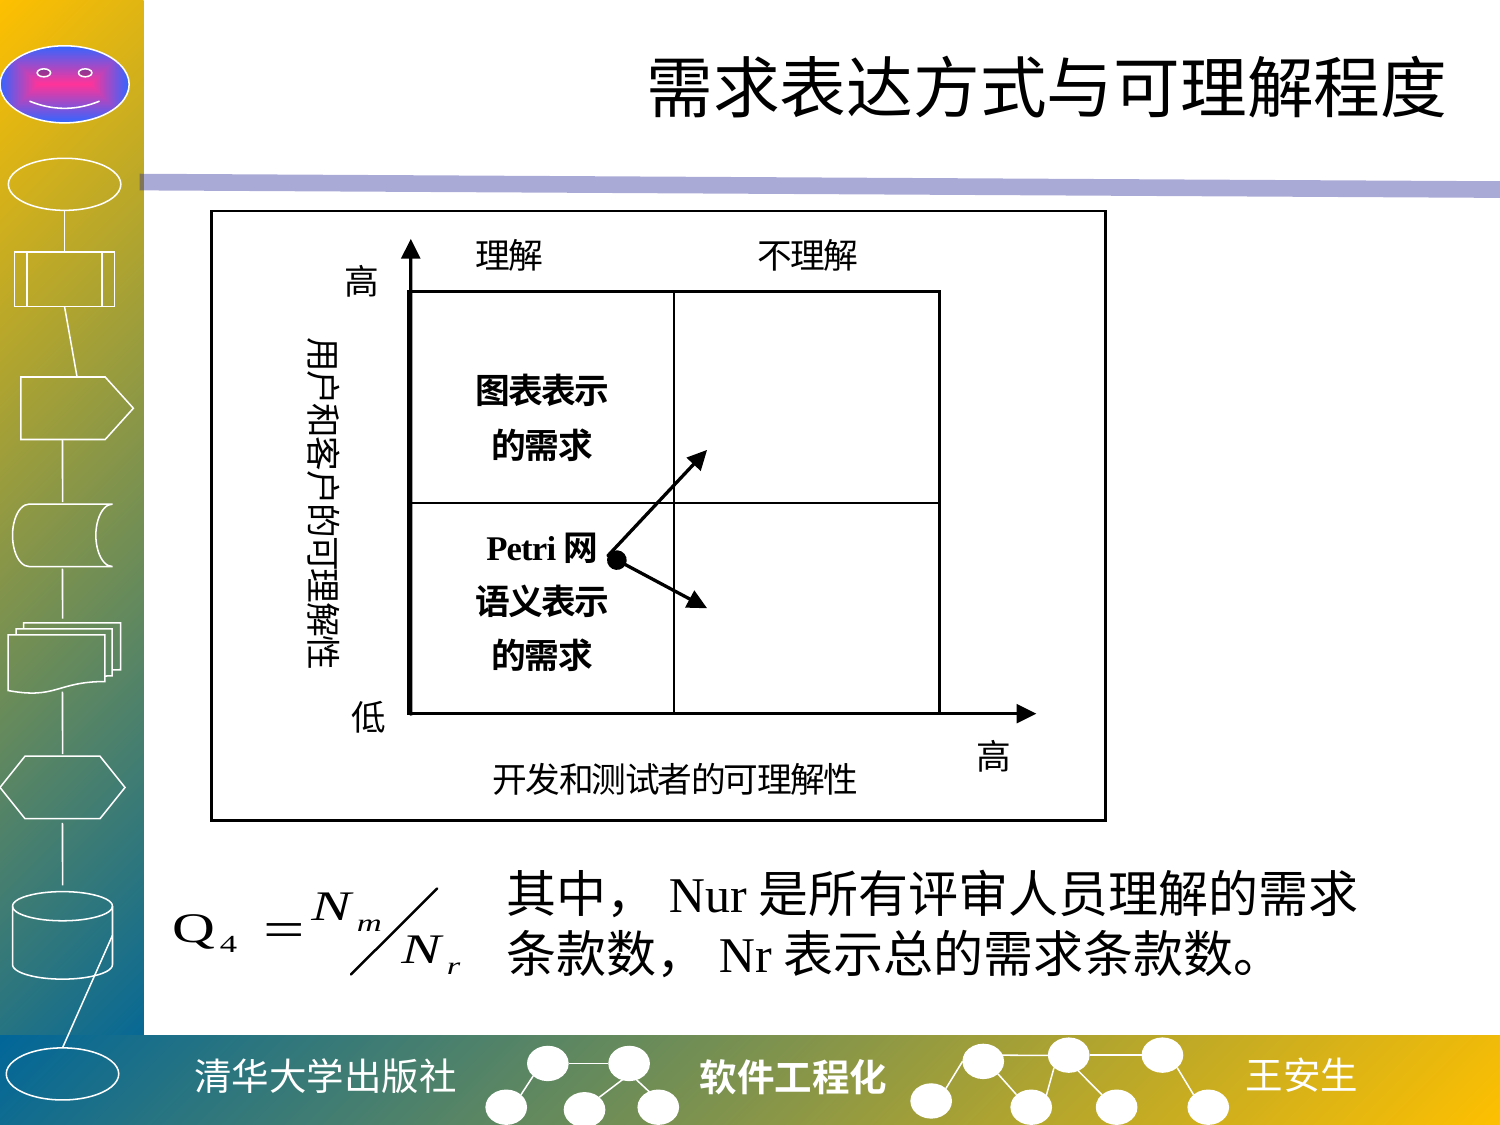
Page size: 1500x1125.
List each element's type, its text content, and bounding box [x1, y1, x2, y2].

text_box 其中，Nur是所有评审人员理解的需求条款数，Nr表示总的需求条款数。 [492, 855, 1407, 991]
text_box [163, 878, 481, 985]
picture [140, 198, 1463, 833]
text_box [0, 0, 1500, 75]
title 需求表达方式与可理解程度 [187, 75, 1463, 147]
